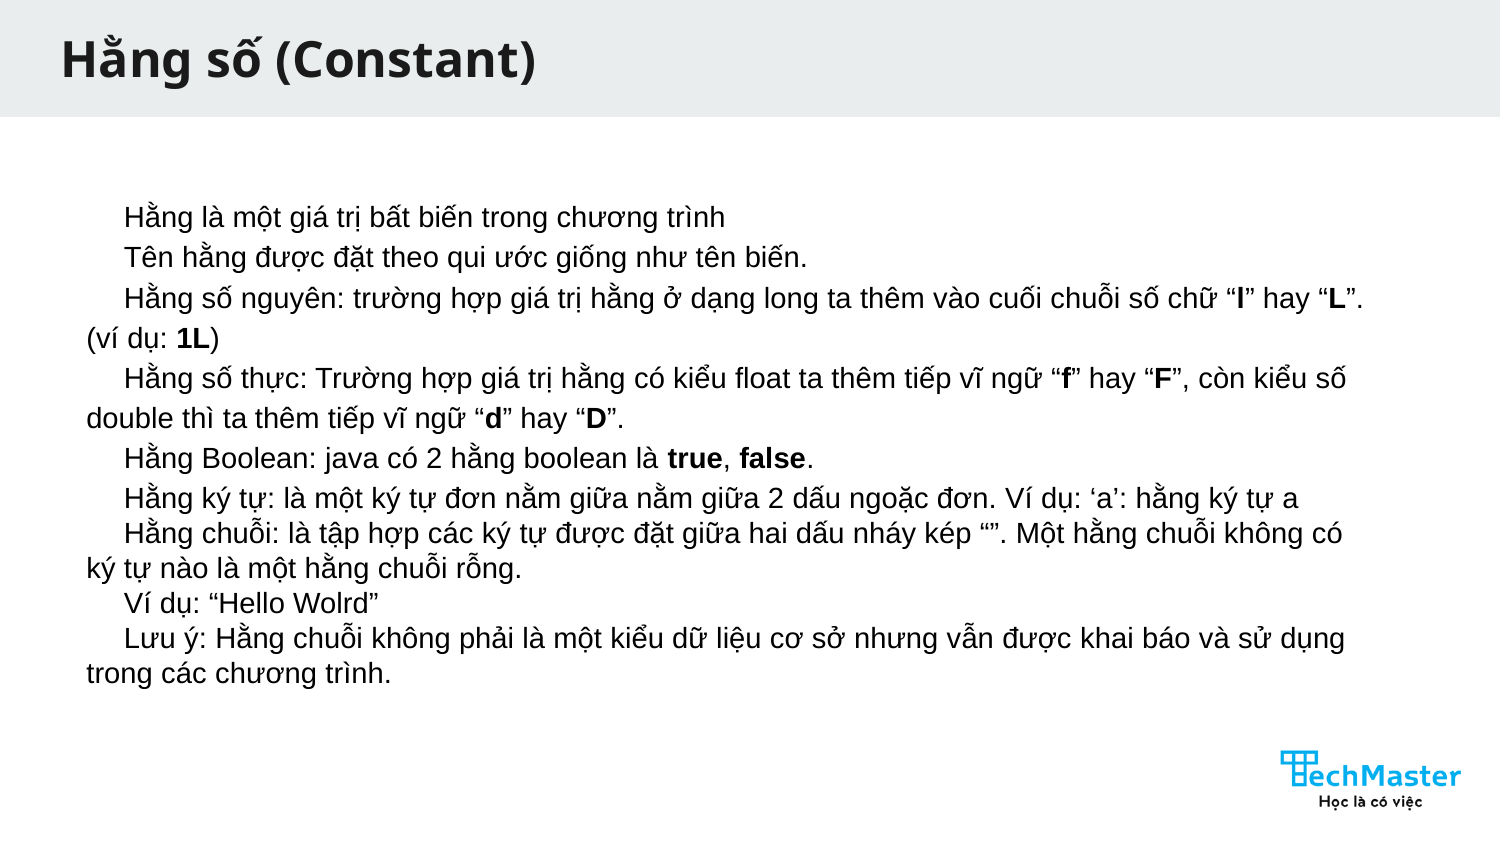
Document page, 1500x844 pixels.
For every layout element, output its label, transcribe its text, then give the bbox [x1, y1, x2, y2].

picture [1278, 747, 1463, 813]
text_box Hằng số (Constant) [45, 12, 1340, 122]
text_box Hằng là một giá trị bất biến trong chương trình Tên hằng được đặt theo qui ước giống như tên biến. Hằng số nguyên: trường hợp giá trị hằng ở dạng long ta thêm vào cuối chuỗi số chữ “l” hay “L”. (ví dụ: 1L) Hằng số thực: Trường hợp giá trị hằng có kiểu float ta thêm tiếp vĩ ngữ “f” hay “F”, còn kiểu số double thì ta thêm tiếp vĩ ngữ “d” hay “D”. Hằng Boolean: java có 2 hằng boolean là true, false. Hằng ký tự: là một ký tự đơn nằm giữa nằm giữa 2 dấu ngoặc đơn. Ví dụ: ‘a’: hằng ký tự a Hằng chuỗi: là tập hợp các ký tự được đặt giữa hai dấu nháy kép “”. Một hằng chuỗi không có ký tự nào là một hằng chuỗi rỗng. Ví dụ: “Hello Wolrd” Lưu ý: Hằng chuỗi không phải là một kiểu dữ liệu cơ sở nhưng vẫn được khai báo và sử dụng trong các chương trình. [71, 185, 1394, 729]
